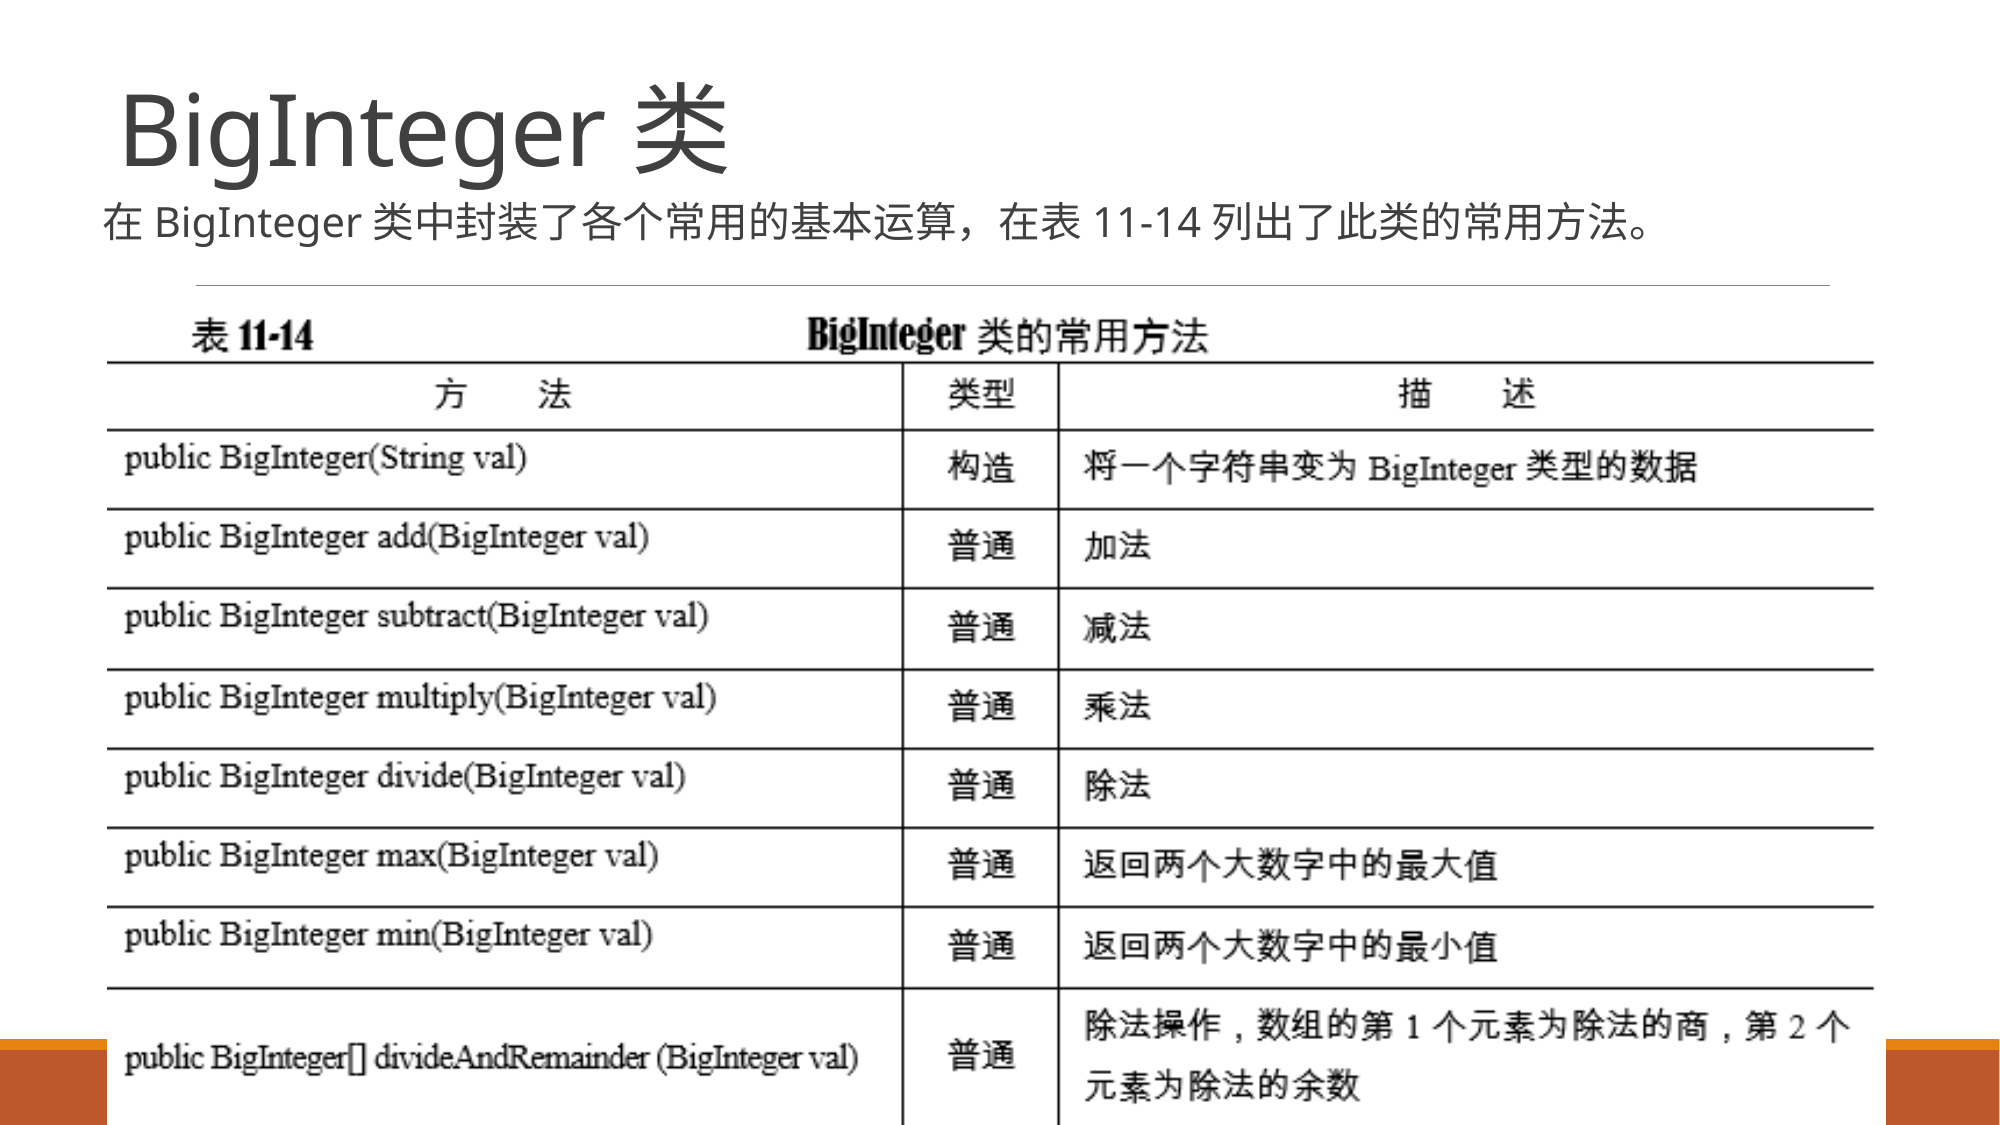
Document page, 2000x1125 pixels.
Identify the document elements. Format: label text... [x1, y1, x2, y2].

list 在BigInteger类中封装了各个常用的基本运算，在表11-14列出了此类的常用方法。 [101, 194, 1886, 1013]
title BigInteger类 [101, 30, 1850, 194]
picture [107, 290, 1887, 1125]
